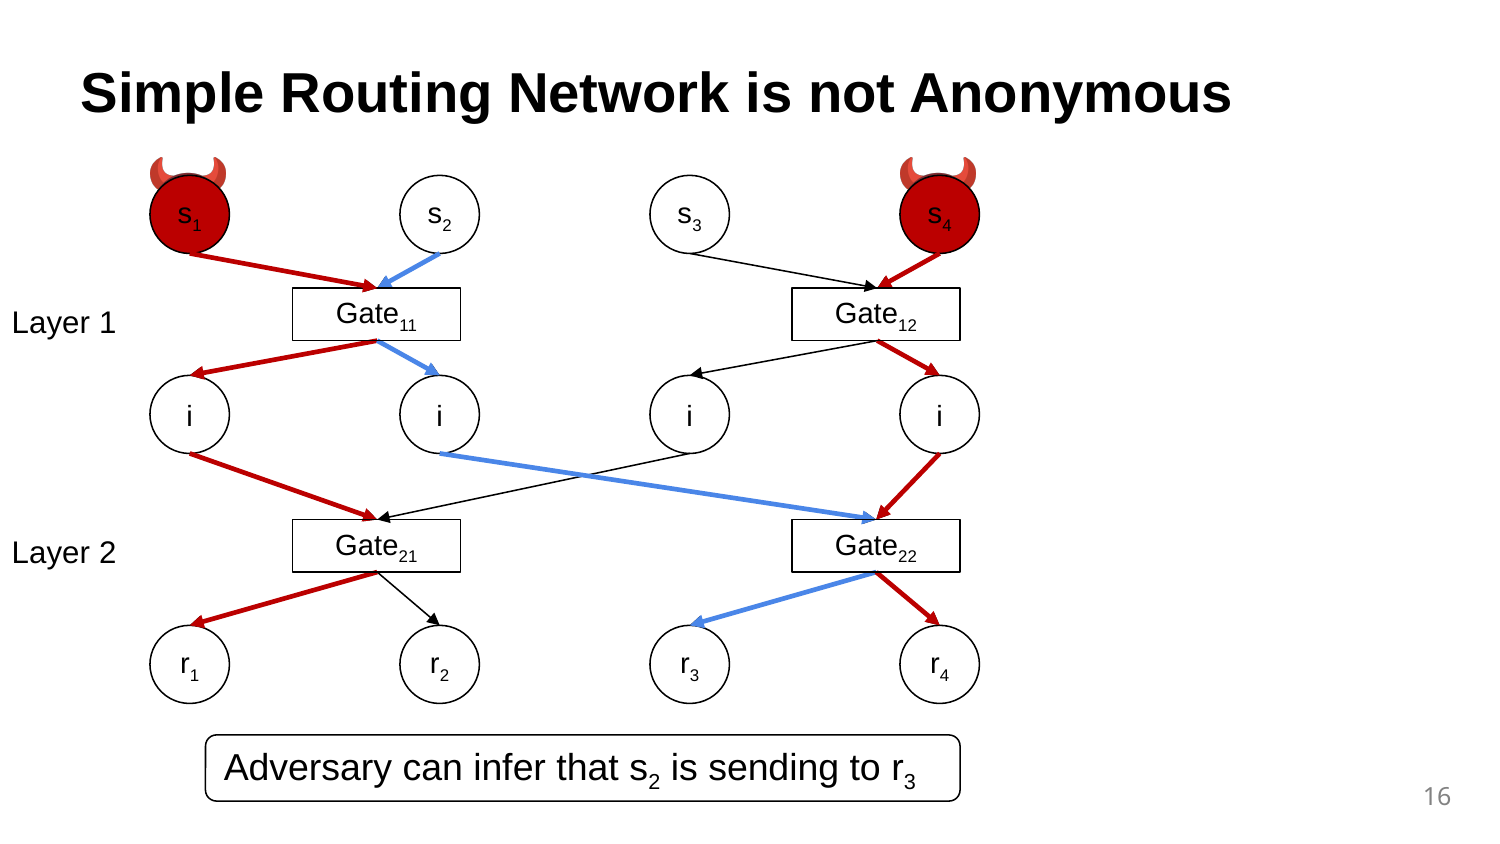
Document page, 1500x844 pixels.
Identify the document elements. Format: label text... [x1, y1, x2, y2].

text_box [379, 253, 440, 289]
slide_number ‹#› [1413, 546, 1457, 844]
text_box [380, 453, 437, 520]
text_box r4 [899, 625, 980, 704]
list Layer 1 [6, 288, 171, 358]
text_box r2 [399, 625, 480, 704]
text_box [378, 571, 440, 626]
text_box s3 [649, 175, 730, 254]
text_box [189, 453, 378, 520]
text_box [689, 253, 873, 289]
picture [150, 157, 226, 233]
text_box s4 [909, 240, 970, 254]
text_box Gate11 [292, 288, 461, 341]
text_box i [149, 375, 230, 454]
text_box s1 [159, 240, 220, 254]
text_box s2 [399, 175, 480, 254]
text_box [875, 453, 940, 520]
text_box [189, 253, 378, 289]
picture [900, 157, 976, 233]
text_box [876, 253, 940, 289]
list Simple Routing Network is not Anonymous [75, 54, 1276, 135]
text_box r3 [649, 625, 730, 704]
text_box r1 [149, 625, 230, 704]
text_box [189, 340, 374, 376]
text_box Gate12 [791, 288, 960, 341]
list Layer 2 [6, 518, 171, 589]
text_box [189, 571, 378, 626]
text_box i [899, 375, 980, 454]
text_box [876, 340, 940, 376]
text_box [689, 571, 874, 626]
text_box Gate22 [791, 519, 960, 573]
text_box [376, 340, 440, 376]
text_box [875, 571, 940, 626]
text_box i [649, 375, 730, 450]
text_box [689, 340, 873, 376]
text_box Adversary can infer that s2 is sending to r3 [205, 734, 961, 802]
text_box Gate21 [292, 528, 461, 573]
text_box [439, 453, 873, 520]
text_box i [399, 375, 480, 451]
